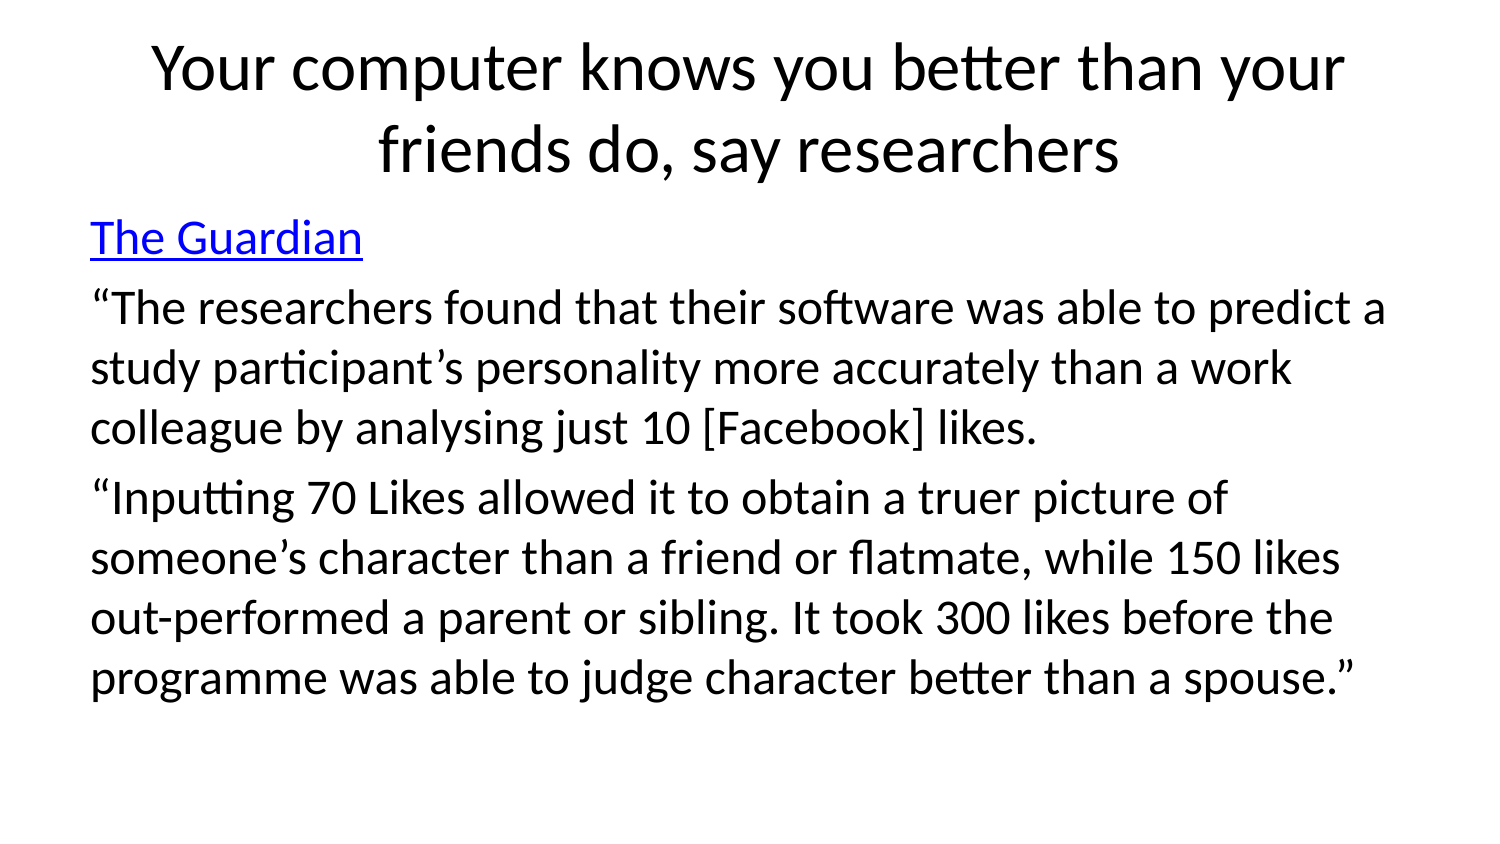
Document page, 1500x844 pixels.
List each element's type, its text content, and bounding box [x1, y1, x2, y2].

list The Guardian “The researchers found that their software was able to predict a study participant’s personality more accurately than a work colleague by analysing just 10 [Facebook] likes. “Inputting 70 Likes allowed it to obtain a truer picture of someone’s character than a friend or flatmate, while 150 likes out-performed a parent or sibling. It took 300 likes before the programme was able to judge character better than a spouse.” [75, 196, 1425, 754]
title Your computer knows you better than your friends do, say researchers [75, 33, 1425, 175]
